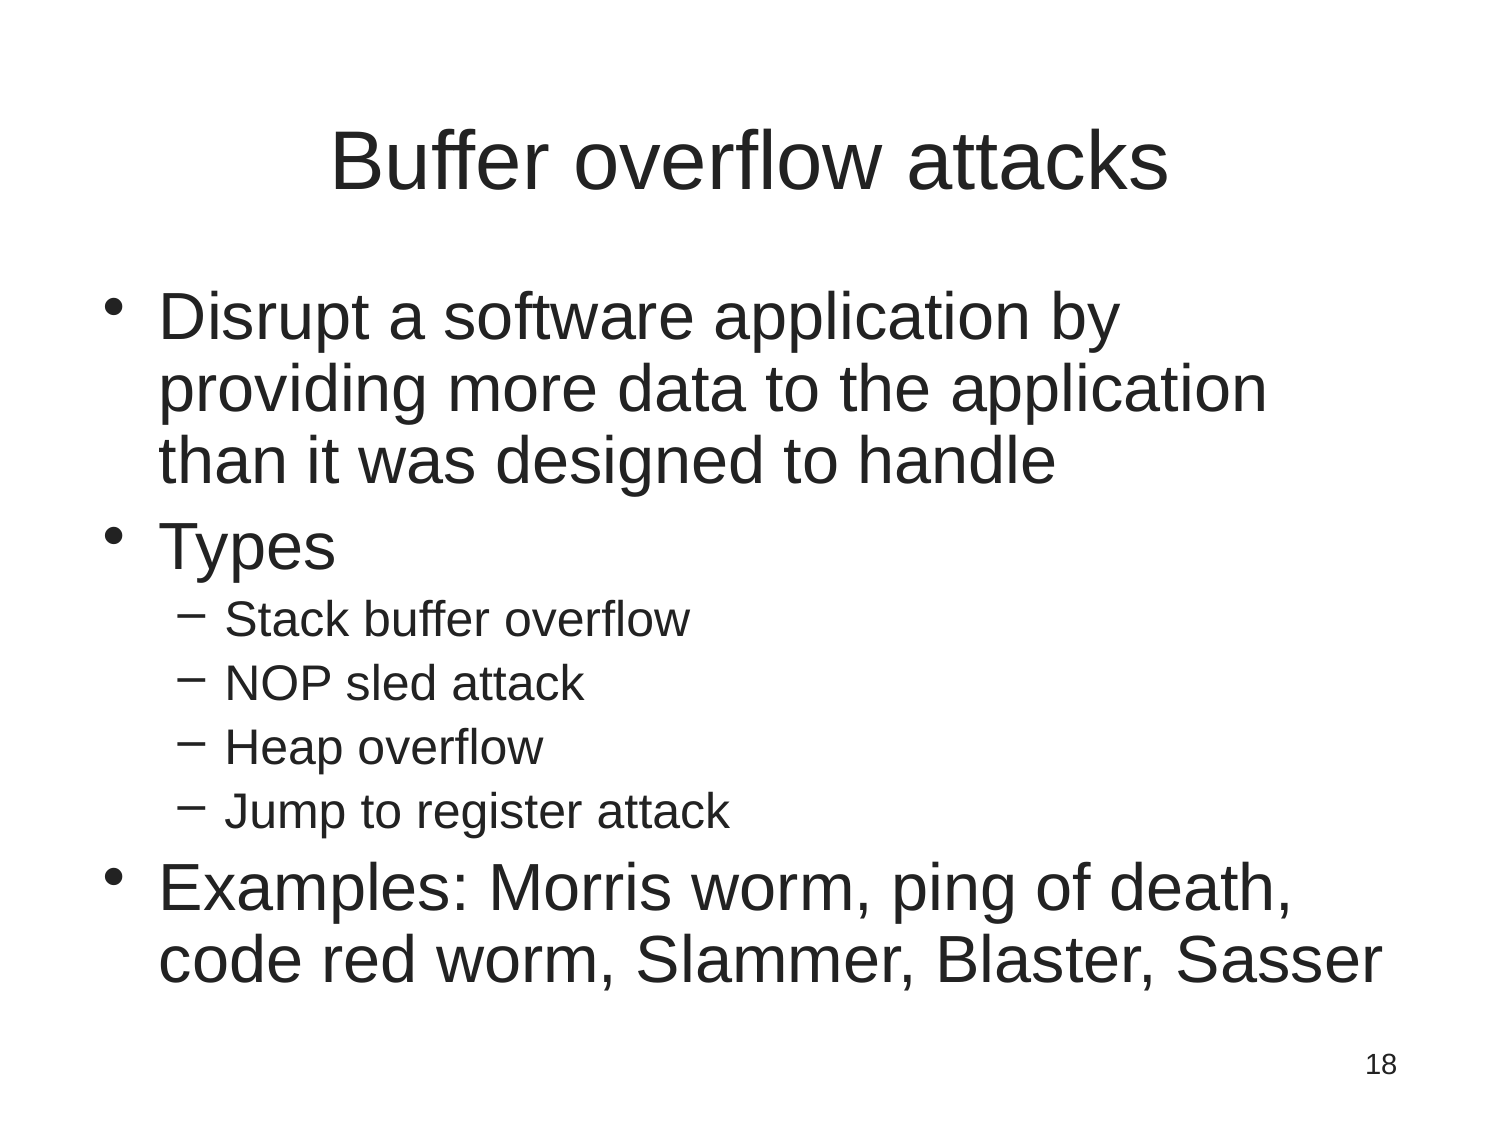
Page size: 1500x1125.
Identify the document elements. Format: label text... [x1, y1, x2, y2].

title Buffer overflow attacks [87, 62, 1413, 250]
list Disrupt a software application by providing more data to the application than it was designed to handle Types Stack buffer overflow NOP sled attack Heap overflow Jump to register attack Examples: Morris worm, ping of death, code red worm, Slammer, Blaster, Sasser [87, 275, 1413, 1025]
slide_number 18 [1074, 1037, 1413, 1100]
